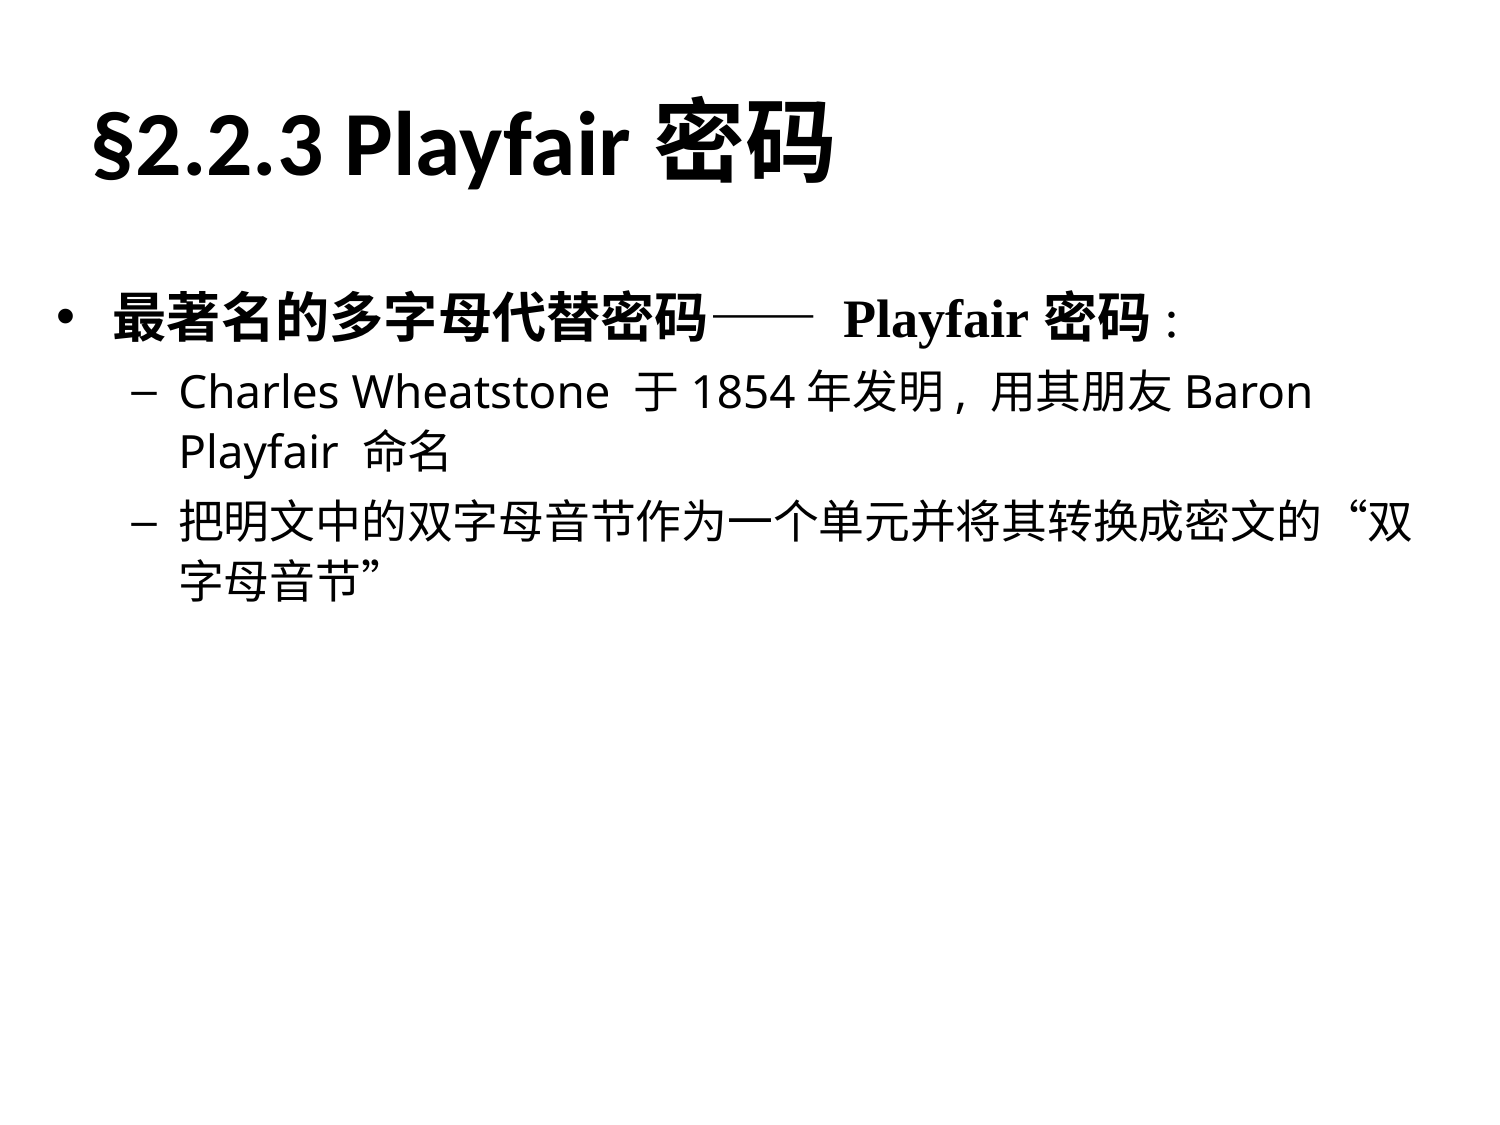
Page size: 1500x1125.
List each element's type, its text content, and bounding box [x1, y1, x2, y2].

list 最著名的多字母代替密码—— Playfair密码: Charles Wheatstone 于1854年发明, 用其朋友Baron Playfair 命名 把明文中的双字母音节作为一个单元并将其转换成密文的“双字母音节” [41, 268, 1459, 1012]
title §2.2.3 Playfair密码 [75, 45, 1425, 233]
